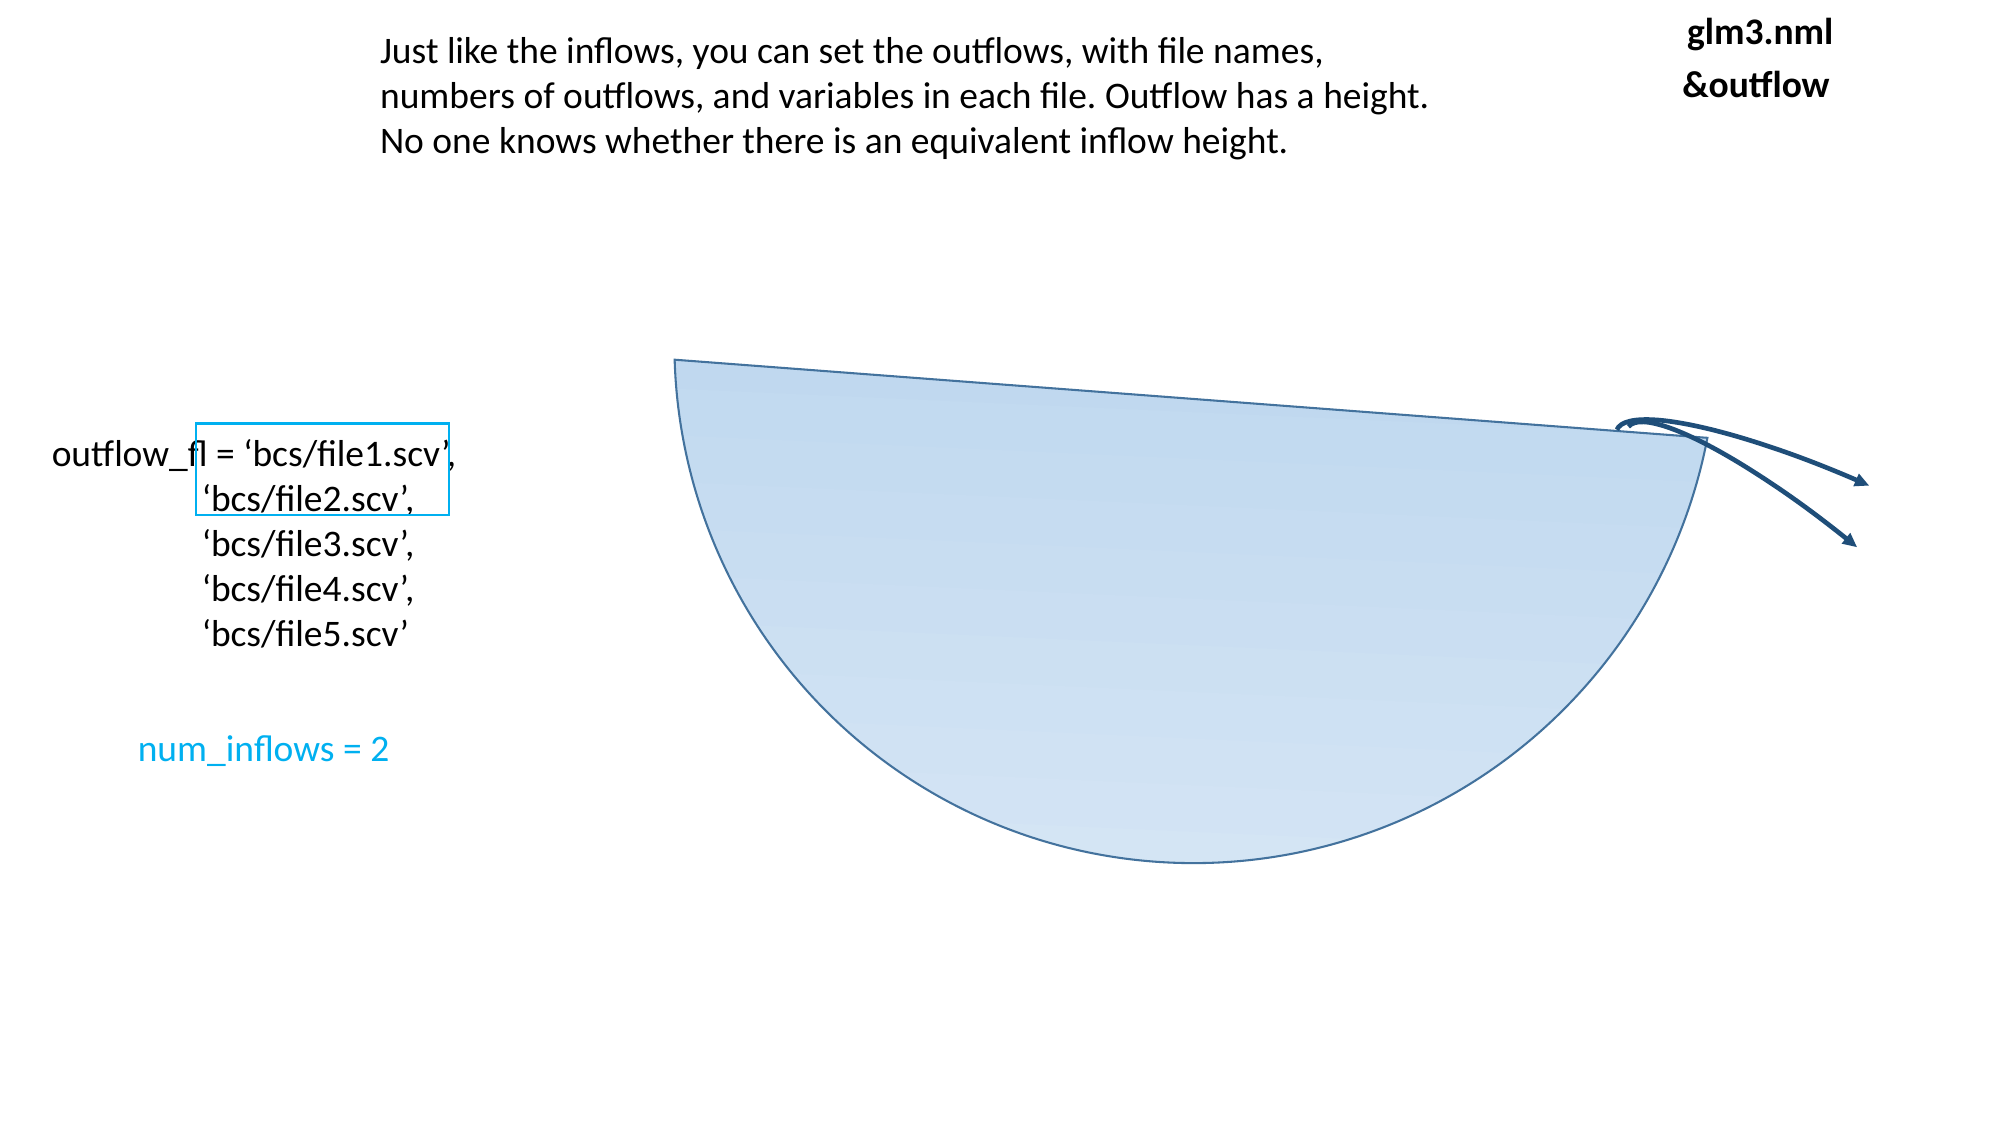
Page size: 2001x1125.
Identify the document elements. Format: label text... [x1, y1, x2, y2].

text_box [195, 422, 450, 516]
text_box [1616, 419, 1869, 533]
text_box outflow_fl = ‘bcs/file1.scv’, ‘bcs/file2.scv’, ‘bcs/file3.scv’, ‘bcs/file4.scv’, ‘bcs/file5.scv’ [37, 421, 481, 662]
text_box num_inflows = 2 [123, 716, 433, 777]
text_box [1628, 421, 1857, 587]
text_box Just like the inflows, you can set the outflows, with file names, numbers of outflows, and variables in each file. Outflow has a height. No one knows whether there is an equivalent inflow height. [365, 18, 1474, 169]
text_box glm3.nml [1672, 0, 1969, 60]
text_box &outflow [1667, 52, 1857, 113]
text_box [673, 358, 1698, 865]
